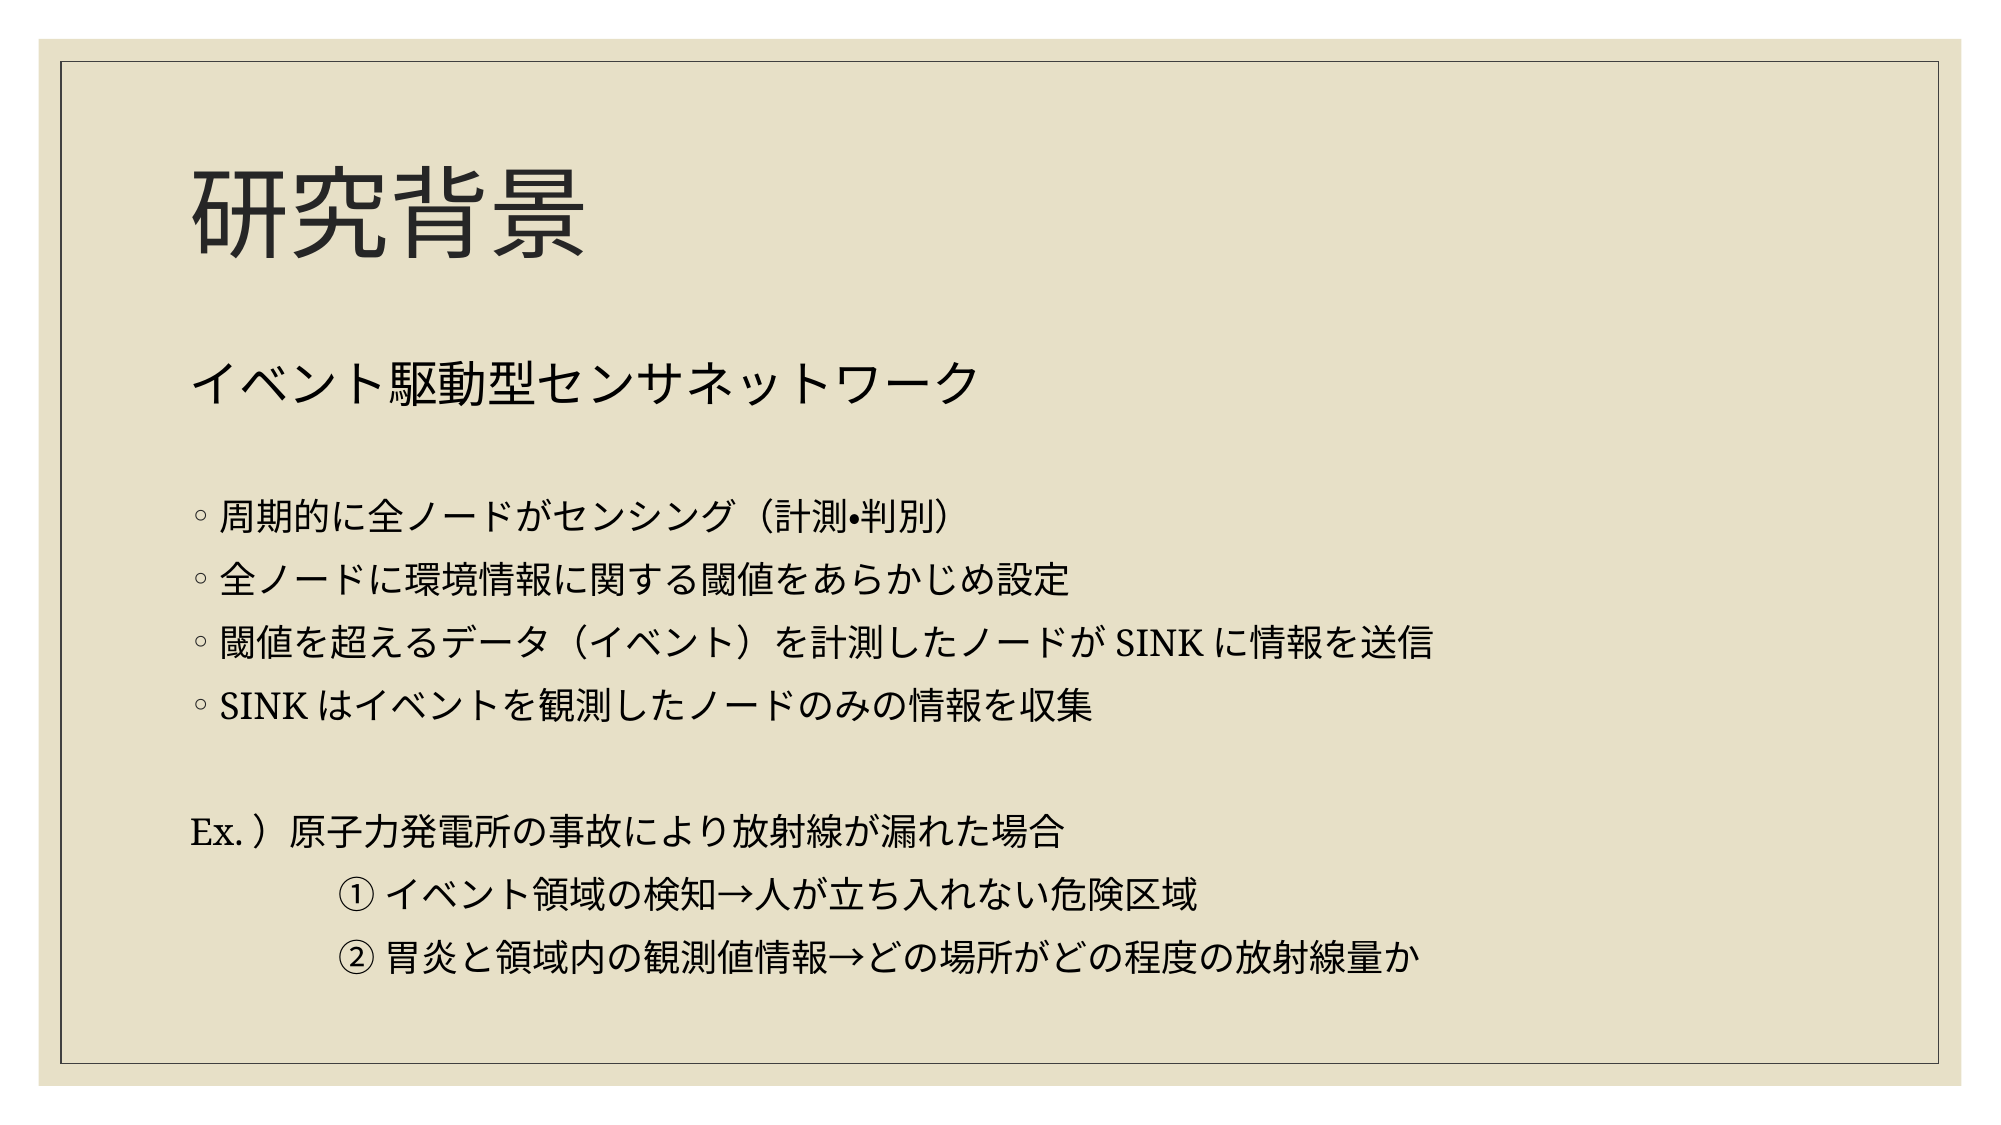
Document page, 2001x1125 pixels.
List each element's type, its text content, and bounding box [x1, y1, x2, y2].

list イベント駆動型センサネットワーク 周期的に全ノードがセンシング（計測・判別） 全ノードに環境情報に関する閾値をあらかじめ設定 閾値を超えるデータ（イベント）を計測したノードがSINKに情報を送信 SINKはイベントを観測したノードのみの情報を収集 Ex.）原子力発電所の事故により放射線が漏れた場合 ①イベント領域の検知→人が立ち入れない危険区域 ②胃炎と領域内の観測値情報→どの場所がどの程度の放射線量か [174, 345, 1825, 990]
title 研究背景 [174, 105, 1825, 331]
